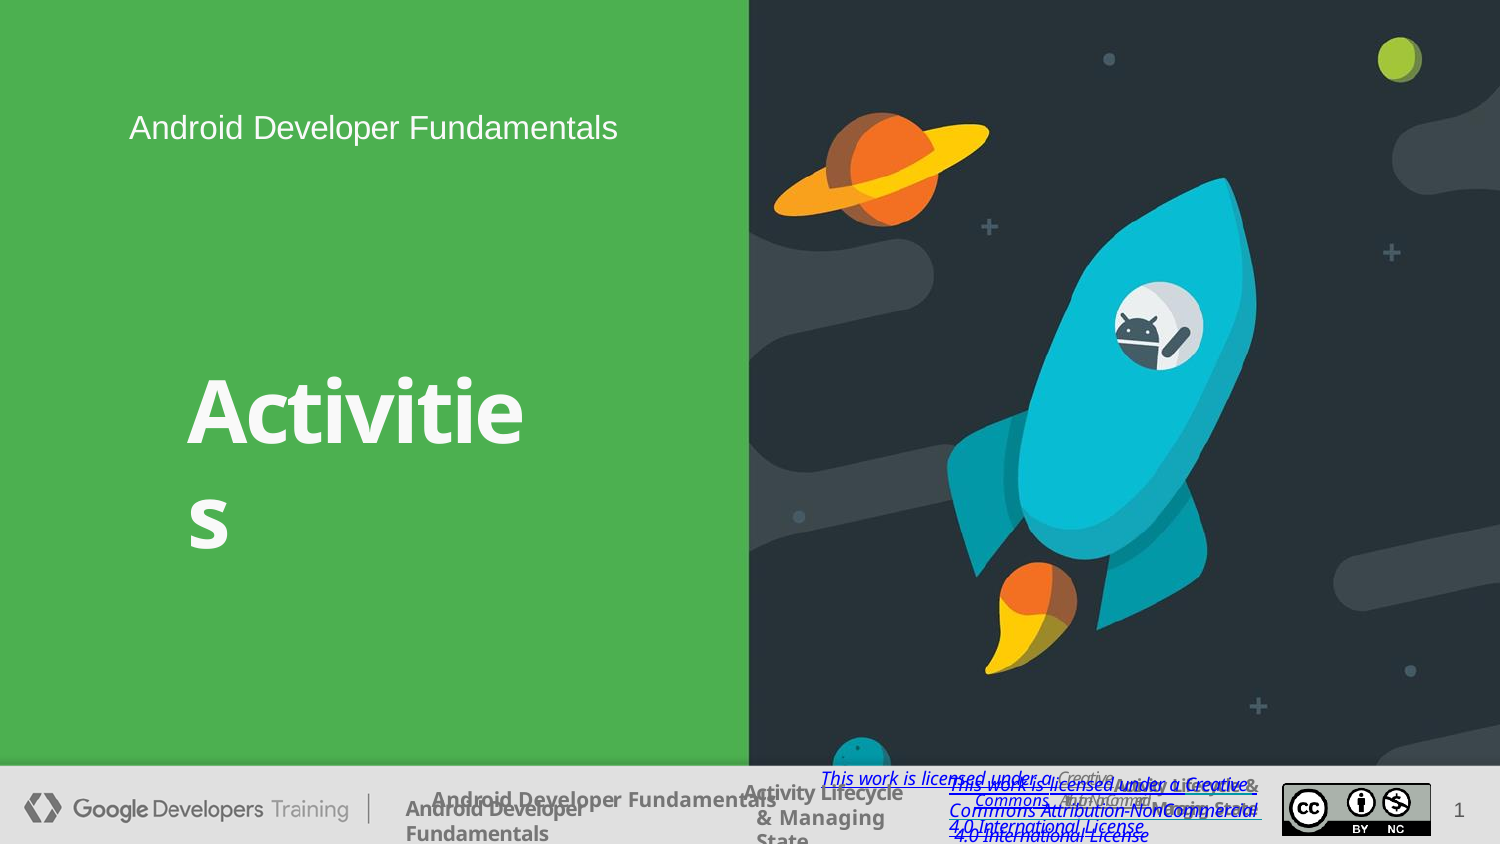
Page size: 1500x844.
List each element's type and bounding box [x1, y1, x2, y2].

text_box [0, 0, 1500, 844]
